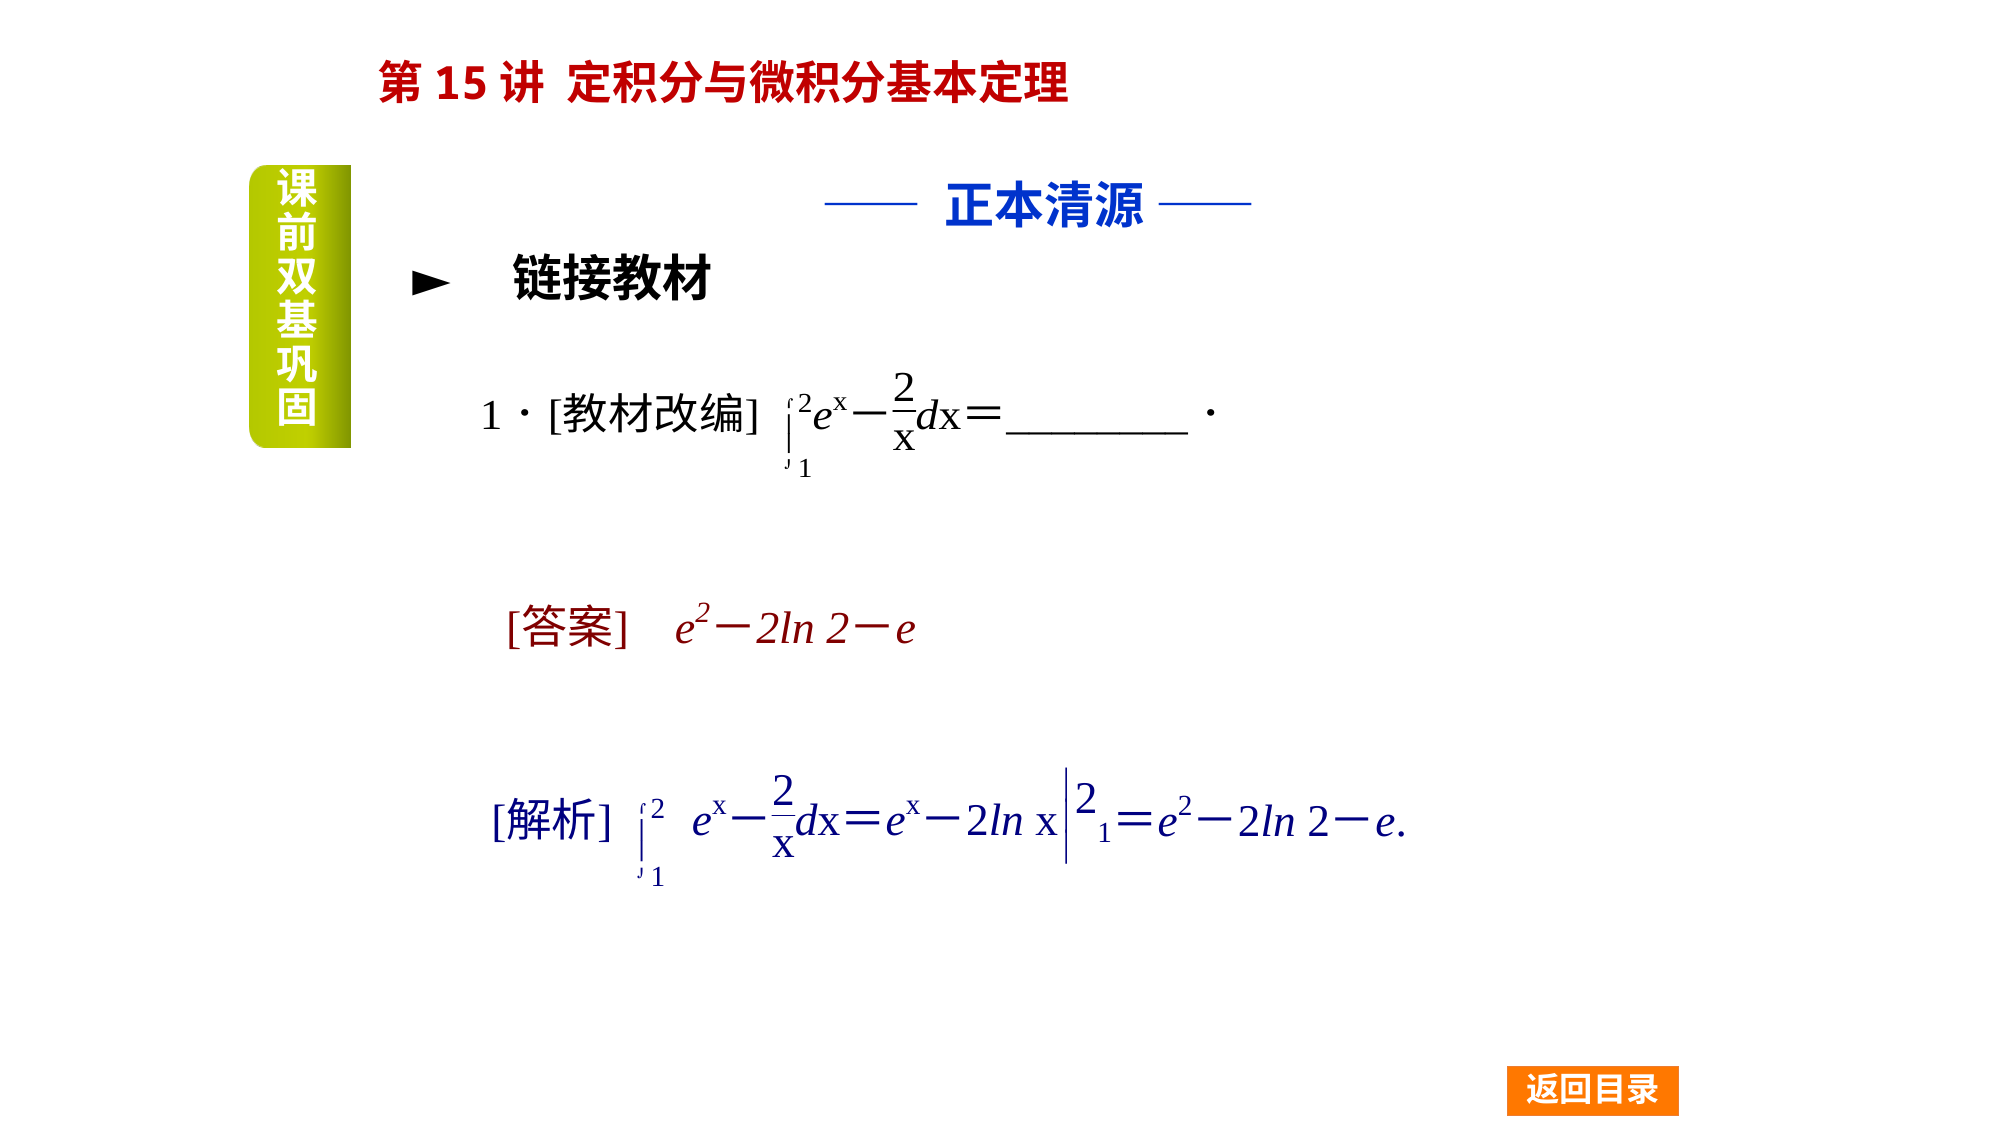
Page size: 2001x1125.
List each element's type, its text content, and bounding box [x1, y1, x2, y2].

text_box 返回目录 [1507, 1066, 1679, 1116]
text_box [479, 351, 1598, 602]
text_box 第15讲 定积分与微积分基本定理 [362, 42, 1461, 121]
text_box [491, 749, 1610, 1085]
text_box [249, 161, 351, 450]
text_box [414, 597, 1557, 748]
text_box —— 正本清源 —— ► 链接教材 [397, 153, 1679, 256]
